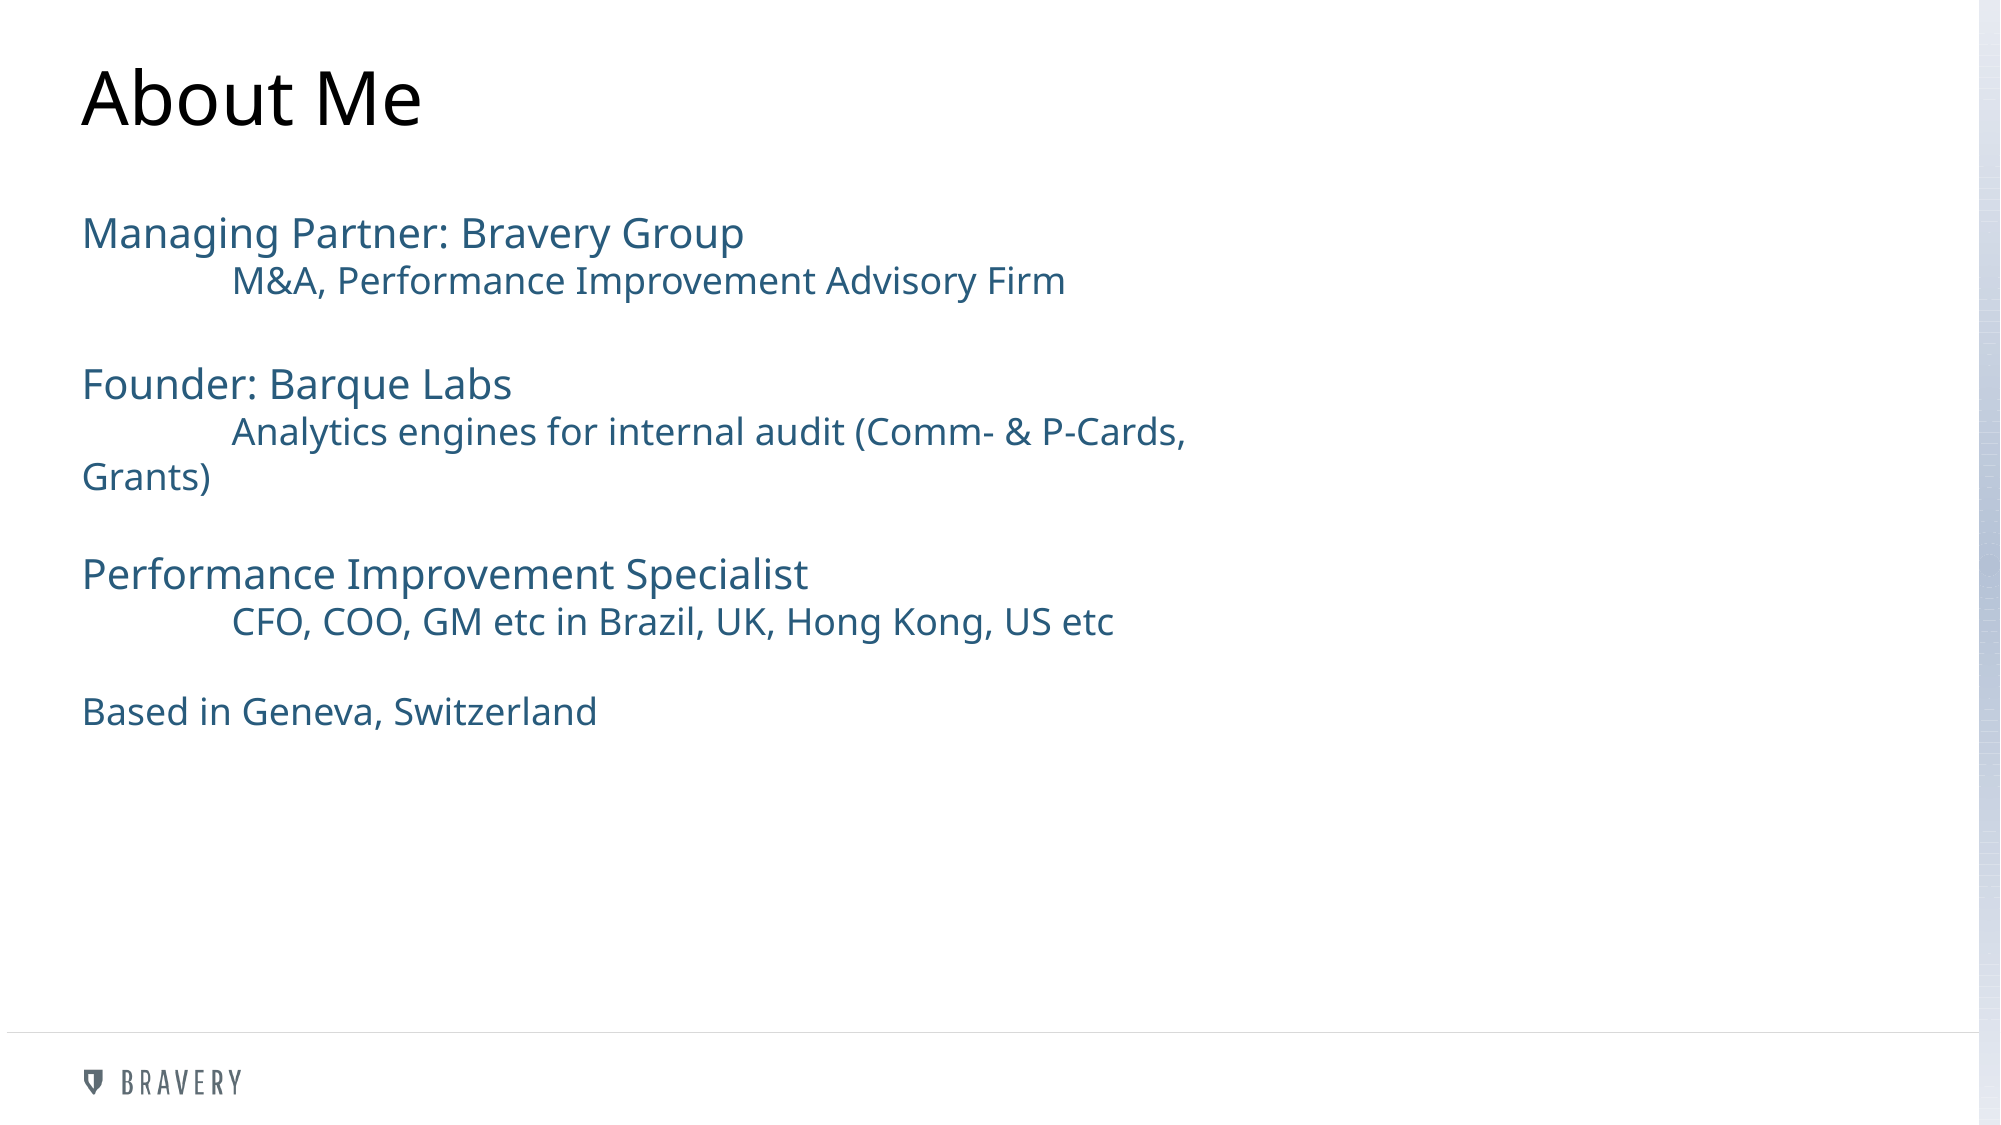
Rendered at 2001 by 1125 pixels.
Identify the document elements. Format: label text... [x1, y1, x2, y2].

list Managing Partner: Bravery Group M&A, Performance Improvement Advisory Firm Founder: Barque Labs Analytics engines for internal audit (Comm- & P-Cards, Grants) Performance Improvement Specialist CFO, COO, GM etc in Brazil, UK, Hong Kong, US etc Based in Geneva, Switzerland [66, 199, 1207, 715]
picture [75, 1045, 249, 1108]
title About Me [66, 38, 1726, 152]
